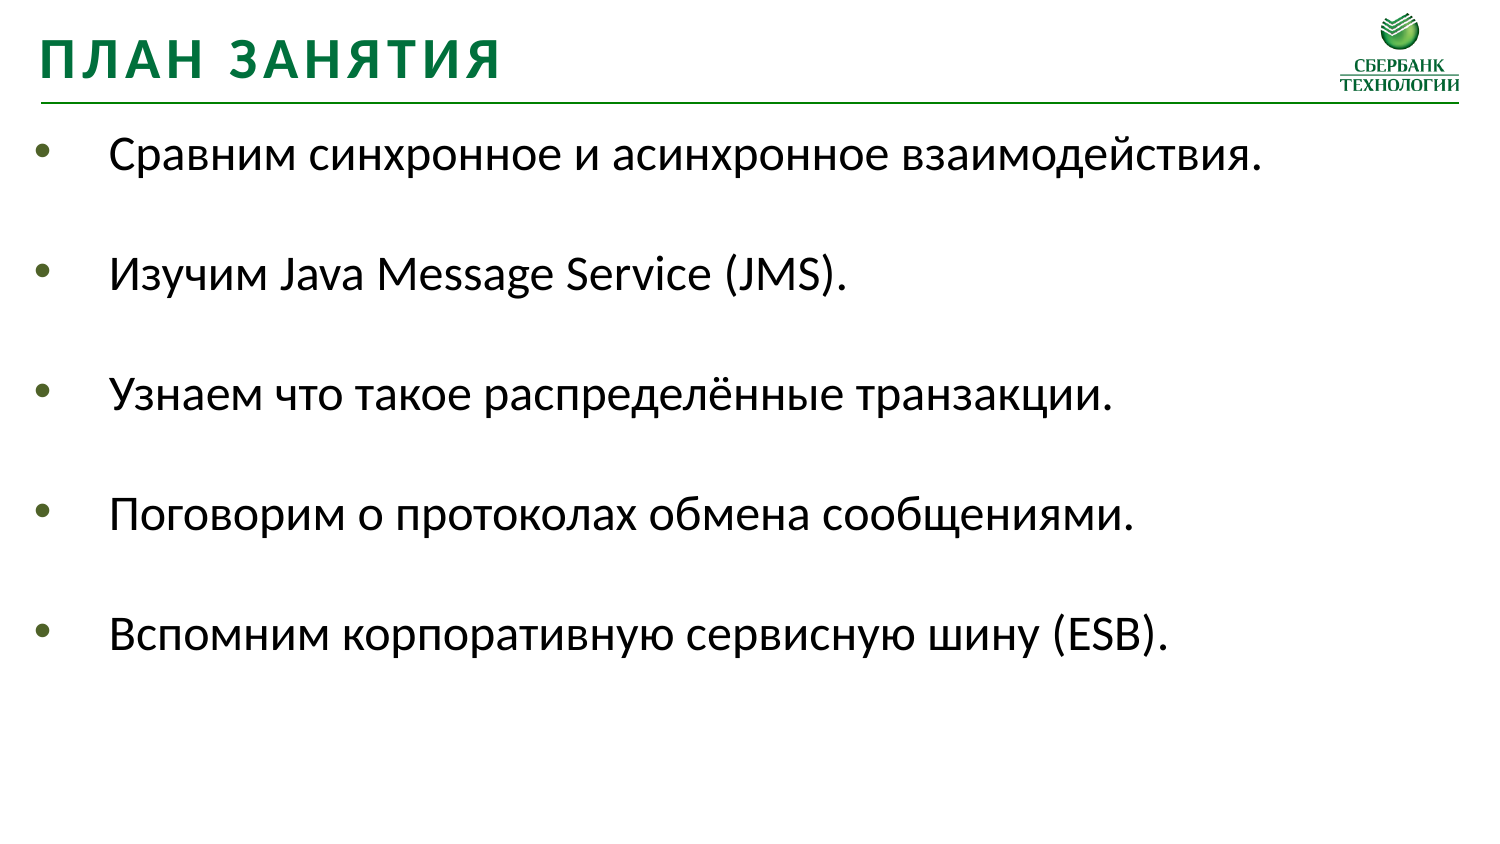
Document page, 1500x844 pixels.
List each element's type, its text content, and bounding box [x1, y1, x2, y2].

list План занятия [39, 13, 1115, 92]
text_box Сравним синхронное и асинхронное взаимодействия. Изучим Java Message Service (JMS). Узнаем что такое распределённые транзакции. Поговорим о протоколах обмена сообщениями. Вспомним корпоративную сервисную шину (ESB). [19, 113, 1484, 668]
picture [1340, 13, 1459, 91]
